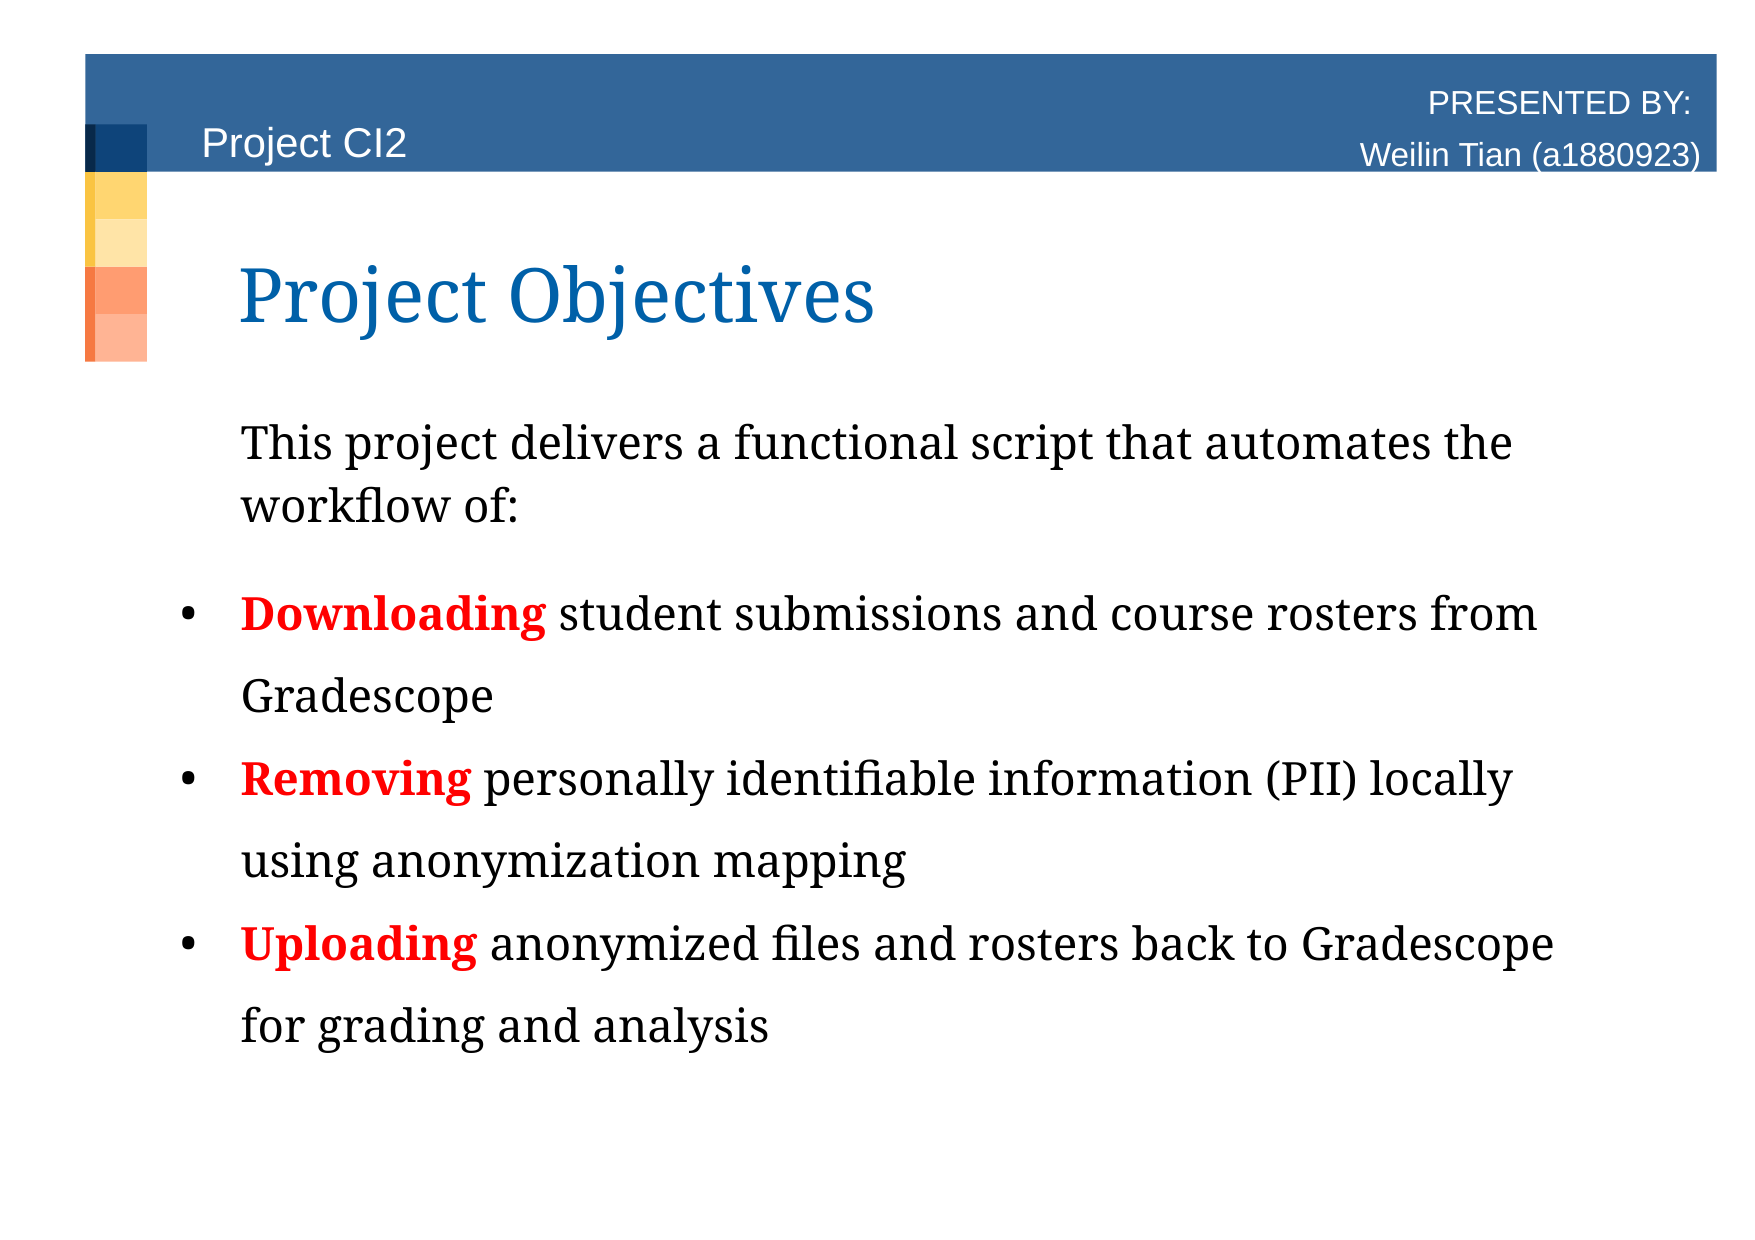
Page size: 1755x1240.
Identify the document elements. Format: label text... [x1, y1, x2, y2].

text_box PRESENTED BY: Weilin Tian (a1880923) [1224, 54, 1717, 188]
text_box Project Objectives [221, 232, 1126, 353]
text_box This project delivers a functional script that automates the workflow of: Downloading student submissions and course rosters from Gradescope Removing personally identifiable information (PII) locally using anonymization mapping Uploading anonymized files and rosters back to Gradescope for grading and analysis [165, 404, 1566, 1052]
title Project CI2 [85, 54, 1717, 273]
